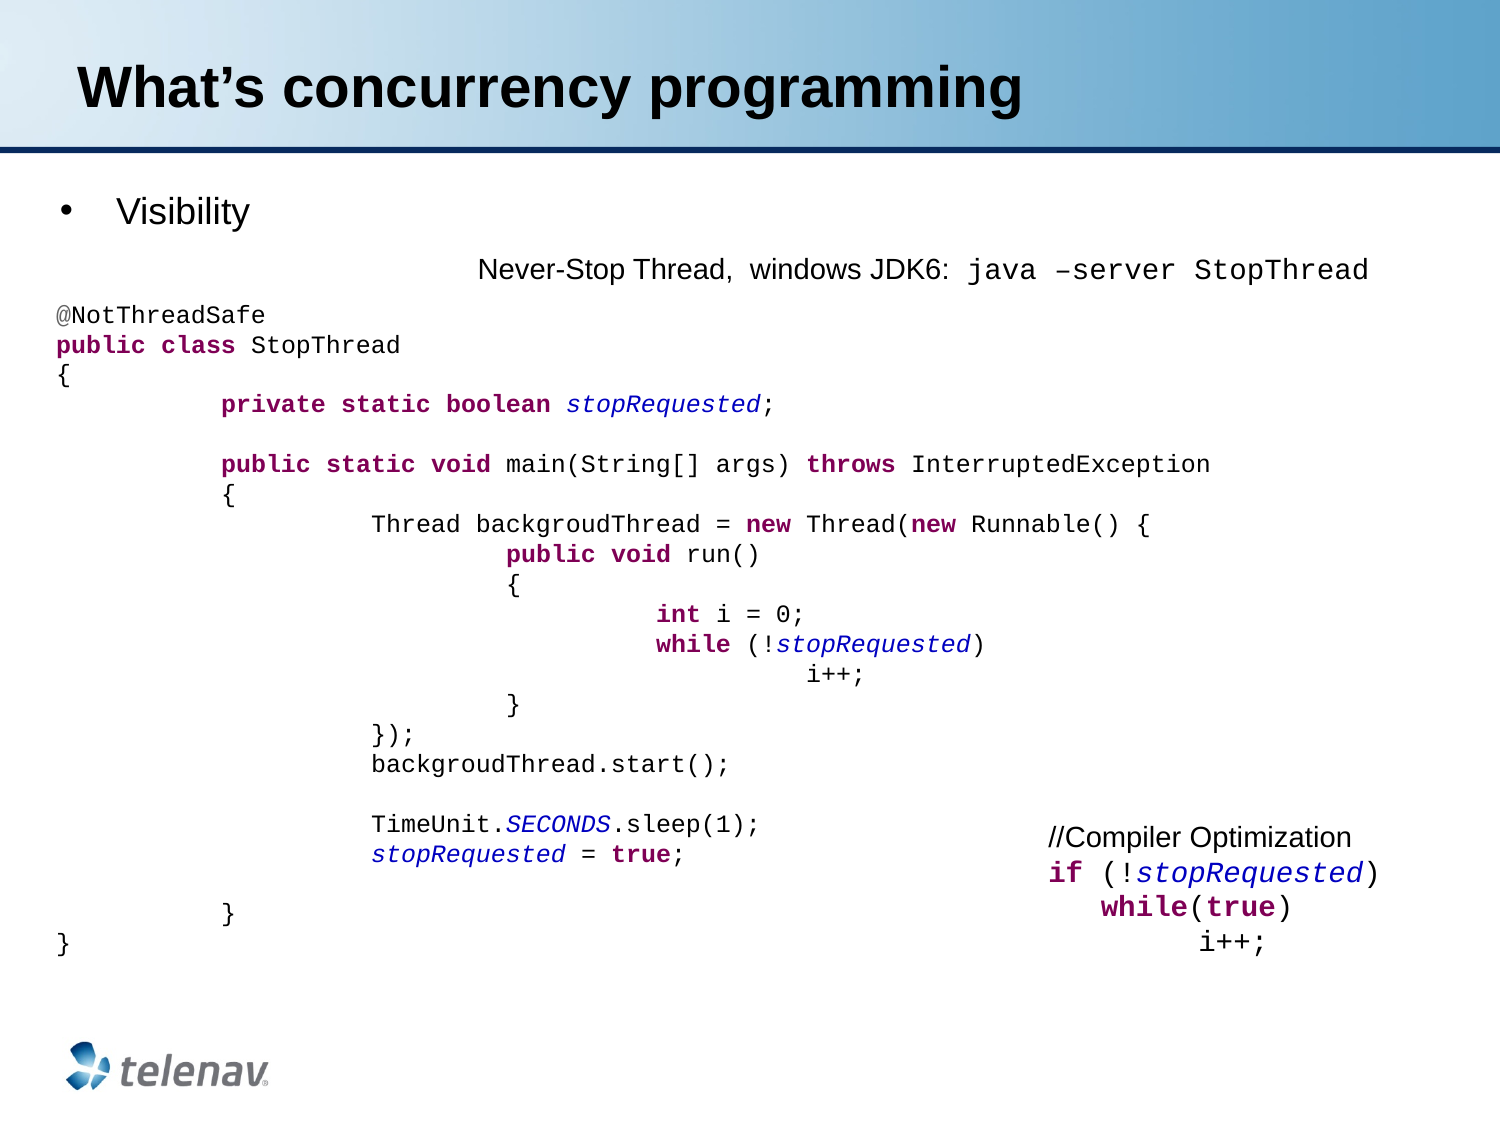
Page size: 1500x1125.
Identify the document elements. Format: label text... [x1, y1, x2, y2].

title What’s concurrency programming [62, 37, 1413, 131]
text_box @NotThreadSafe public class StopThread { private static boolean stopRequested; public static void main(String[] args) throws InterruptedException { Thread backgroudThread = new Thread(new Runnable() { public void run() { int i = 0; while (!stopRequested) i++; } }); backgroudThread.start(); TimeUnit.SECONDS.sleep(1); stopRequested = true; } } [41, 290, 1418, 965]
picture [62, 1037, 271, 1094]
list Visibility [52, 187, 1451, 1013]
text_box Never-Stop Thread, windows JDK6: java –server StopThread [454, 243, 1435, 294]
picture [0, 0, 1500, 146]
text_box //Compiler Optimization if (!stopRequested) while(true) i++; [1033, 810, 1424, 966]
